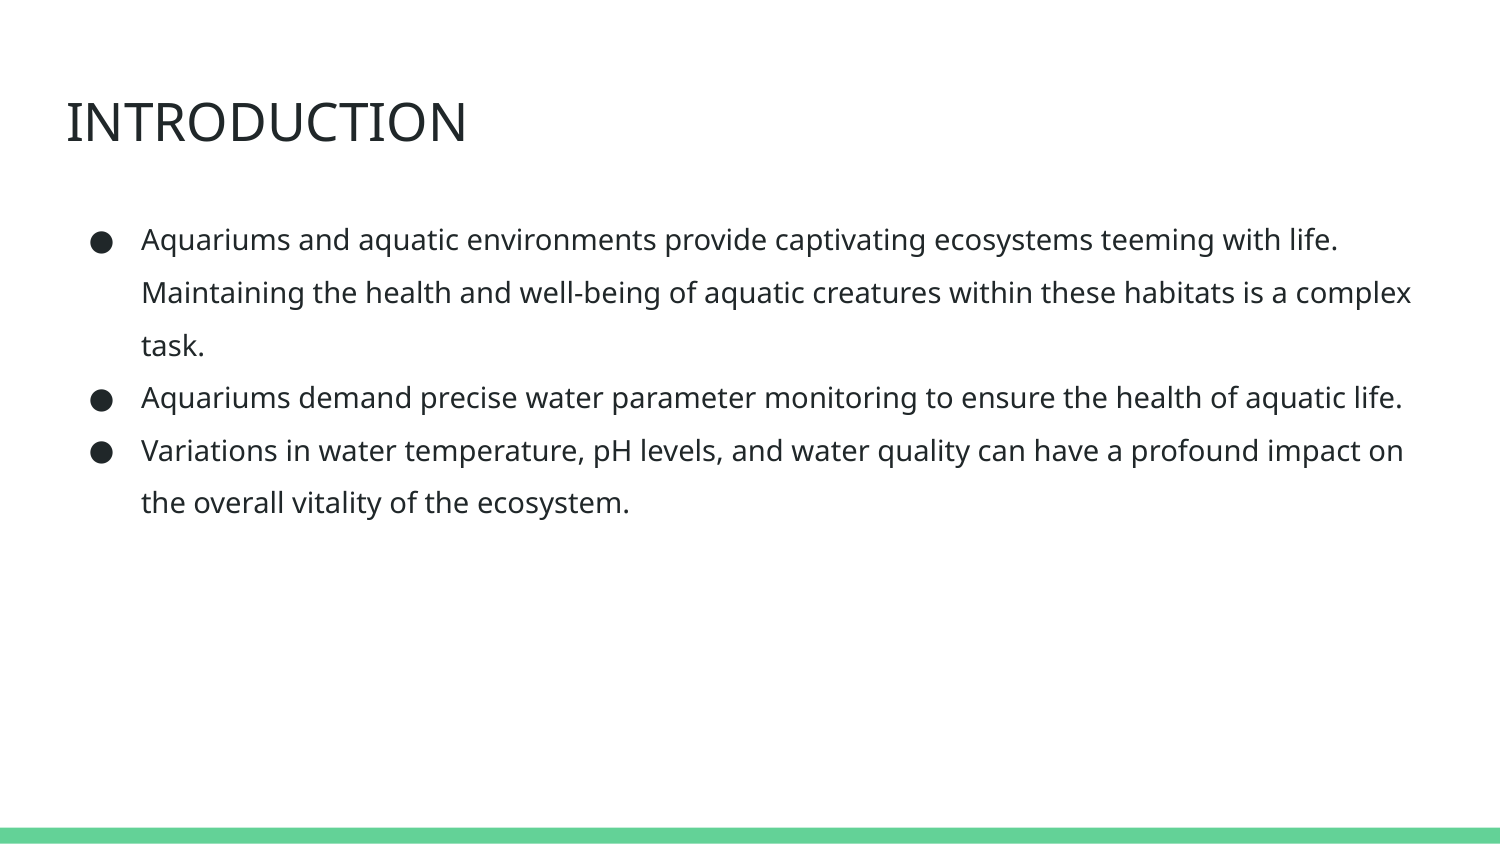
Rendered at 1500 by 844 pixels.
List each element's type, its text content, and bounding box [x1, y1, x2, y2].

list Aquariums and aquatic environments provide captivating ecosystems teeming with life. Maintaining the health and well-being of aquatic creatures within these habitats is a complex task. Aquariums demand precise water parameter monitoring to ensure the health of aquatic life. Variations in water temperature, pH levels, and water quality can have a profound impact on the overall vitality of the ecosystem. [51, 189, 1449, 750]
title INTRODUCTION [51, 72, 1449, 167]
